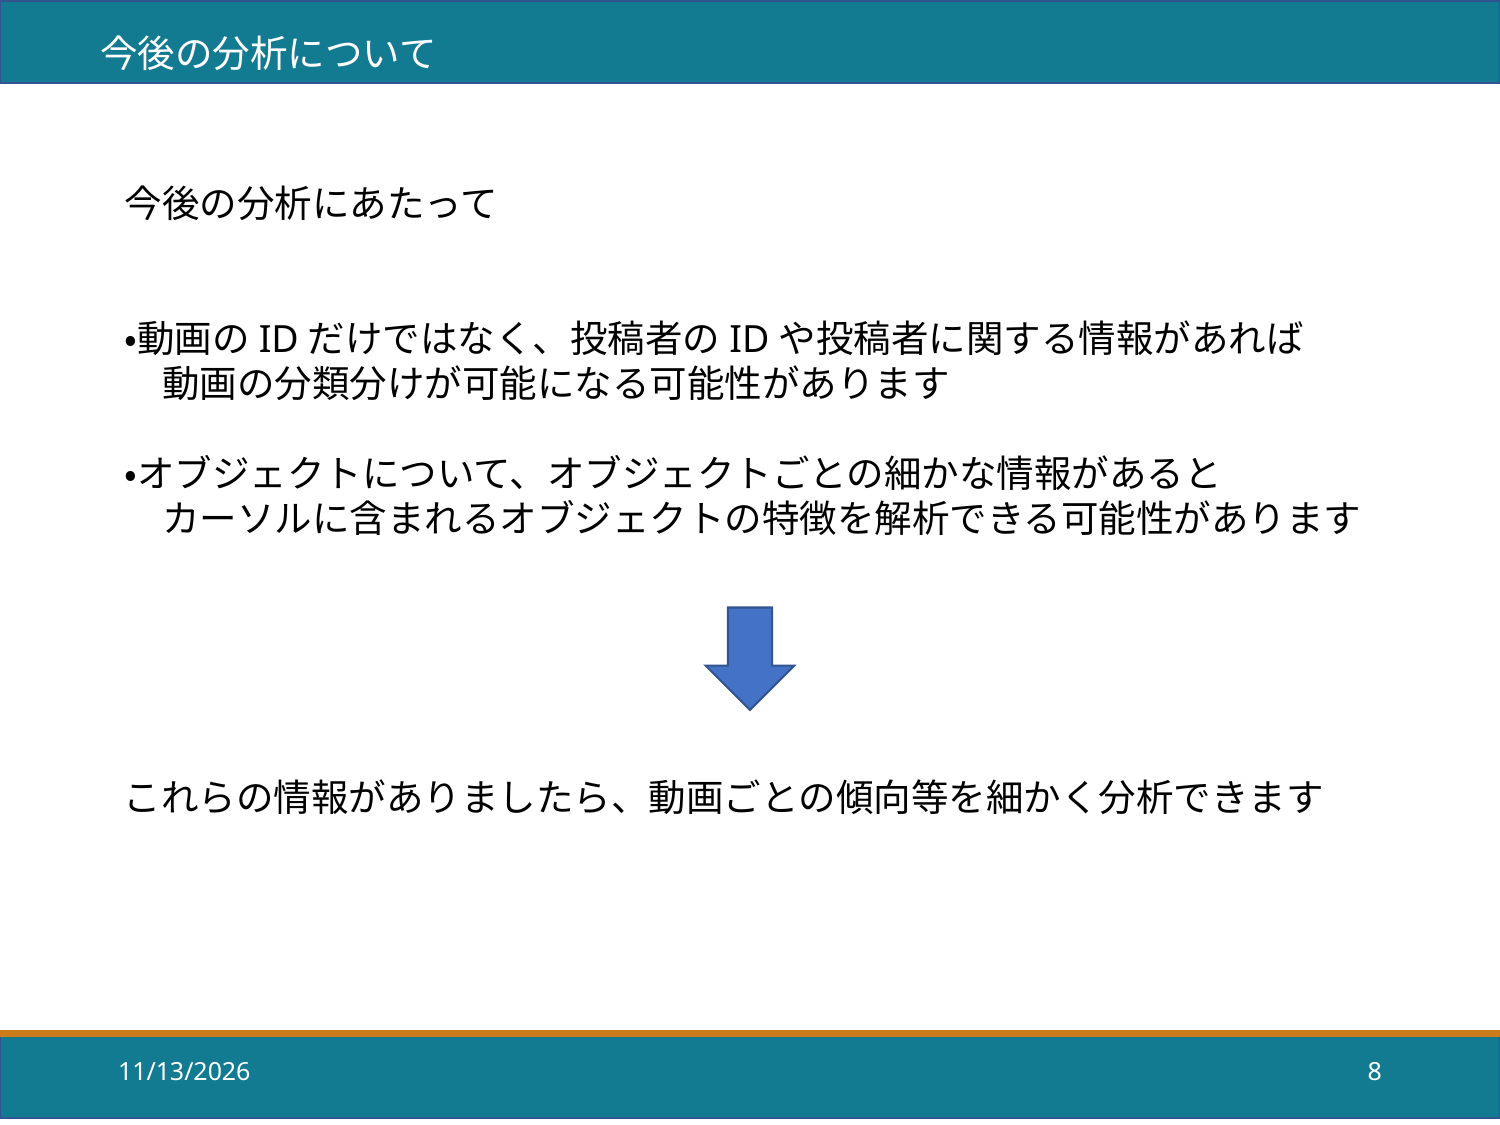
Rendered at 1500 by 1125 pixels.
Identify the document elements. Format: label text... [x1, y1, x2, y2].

slide_number 8 [1059, 1042, 1397, 1103]
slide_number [103, 1042, 441, 1103]
text_box [703, 606, 797, 712]
text_box これらの情報がありましたら、動画ごとの傾向等を細かく分析できます [109, 766, 1339, 827]
text_box 今後の分析について [85, 22, 452, 83]
text_box 今後の分析にあたって ・動画のIDだけではなく、投稿者のIDや投稿者に関する情報があれば 動画の分類分けが可能になる可能性があります ・オブジェクトについて、オブジェクトごとの細かな情報があると カーソルに含まれるオブジェクトの特徴を解析できる可能性があります [109, 172, 1377, 547]
